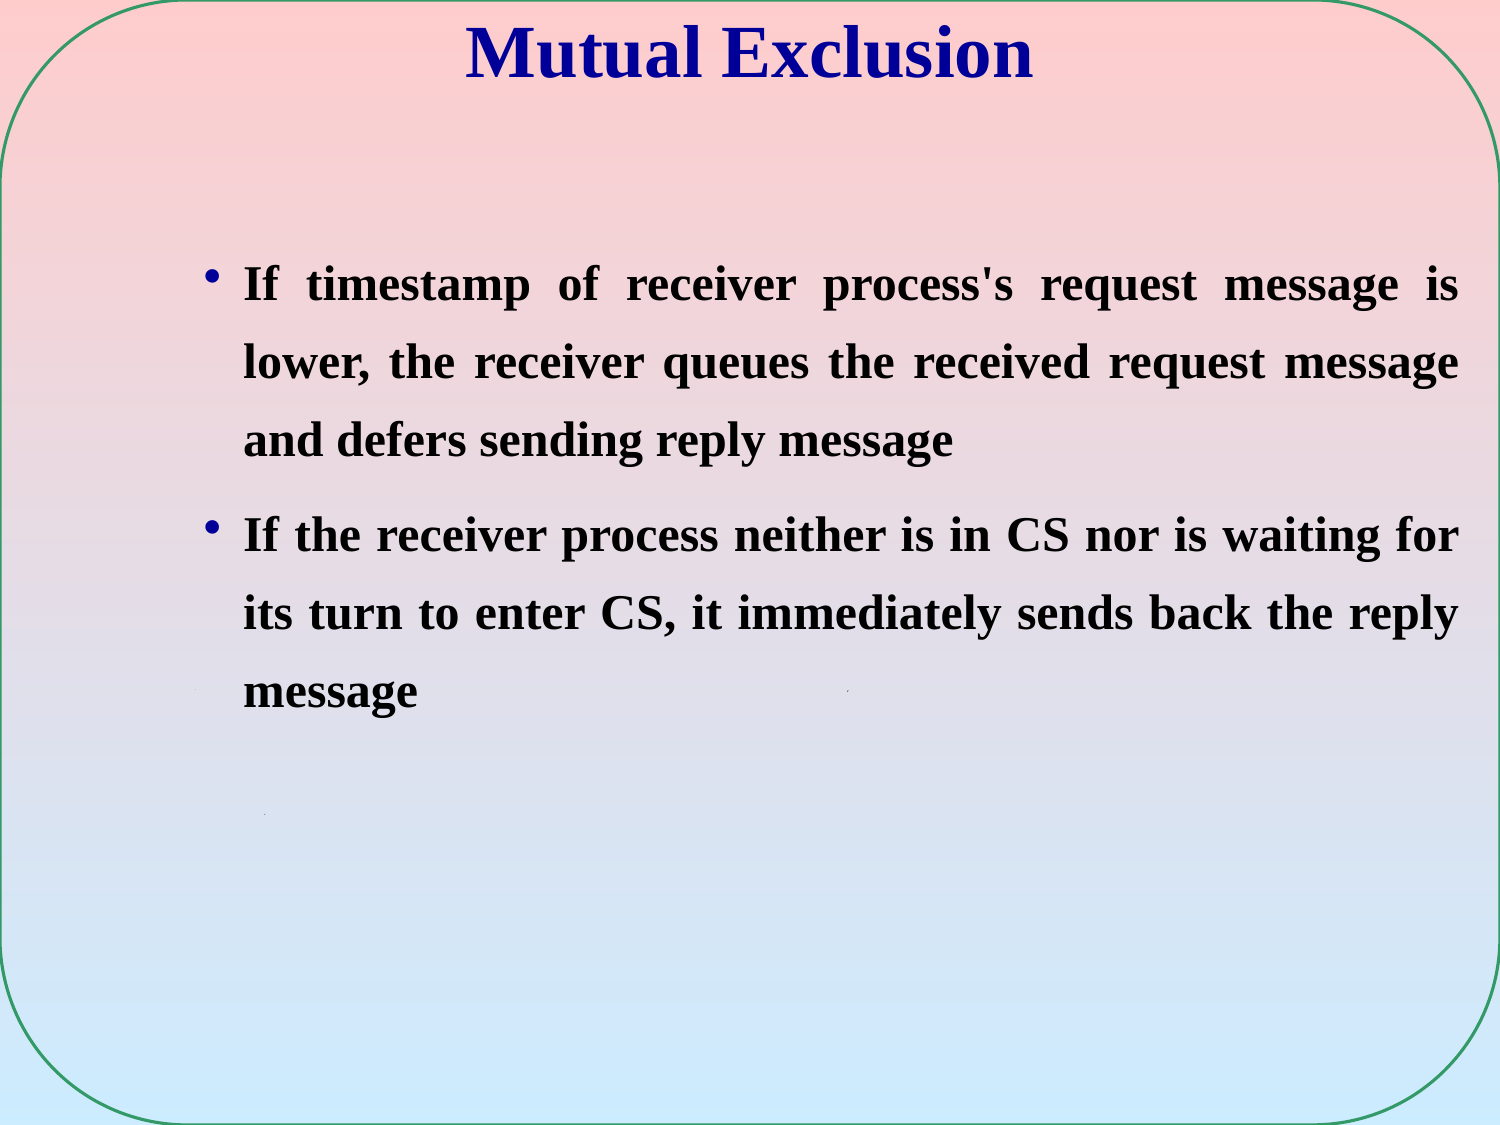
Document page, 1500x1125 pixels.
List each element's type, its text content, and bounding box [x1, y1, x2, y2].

title Mutual Exclusion [0, 0, 1500, 101]
list If timestamp of receiver process's request message is lower, the receiver queues the received request message and defers sending reply message If the receiver process neither is in CS nor is waiting for its turn to enter CS, it immediately sends back the reply message [49, 224, 1476, 1026]
